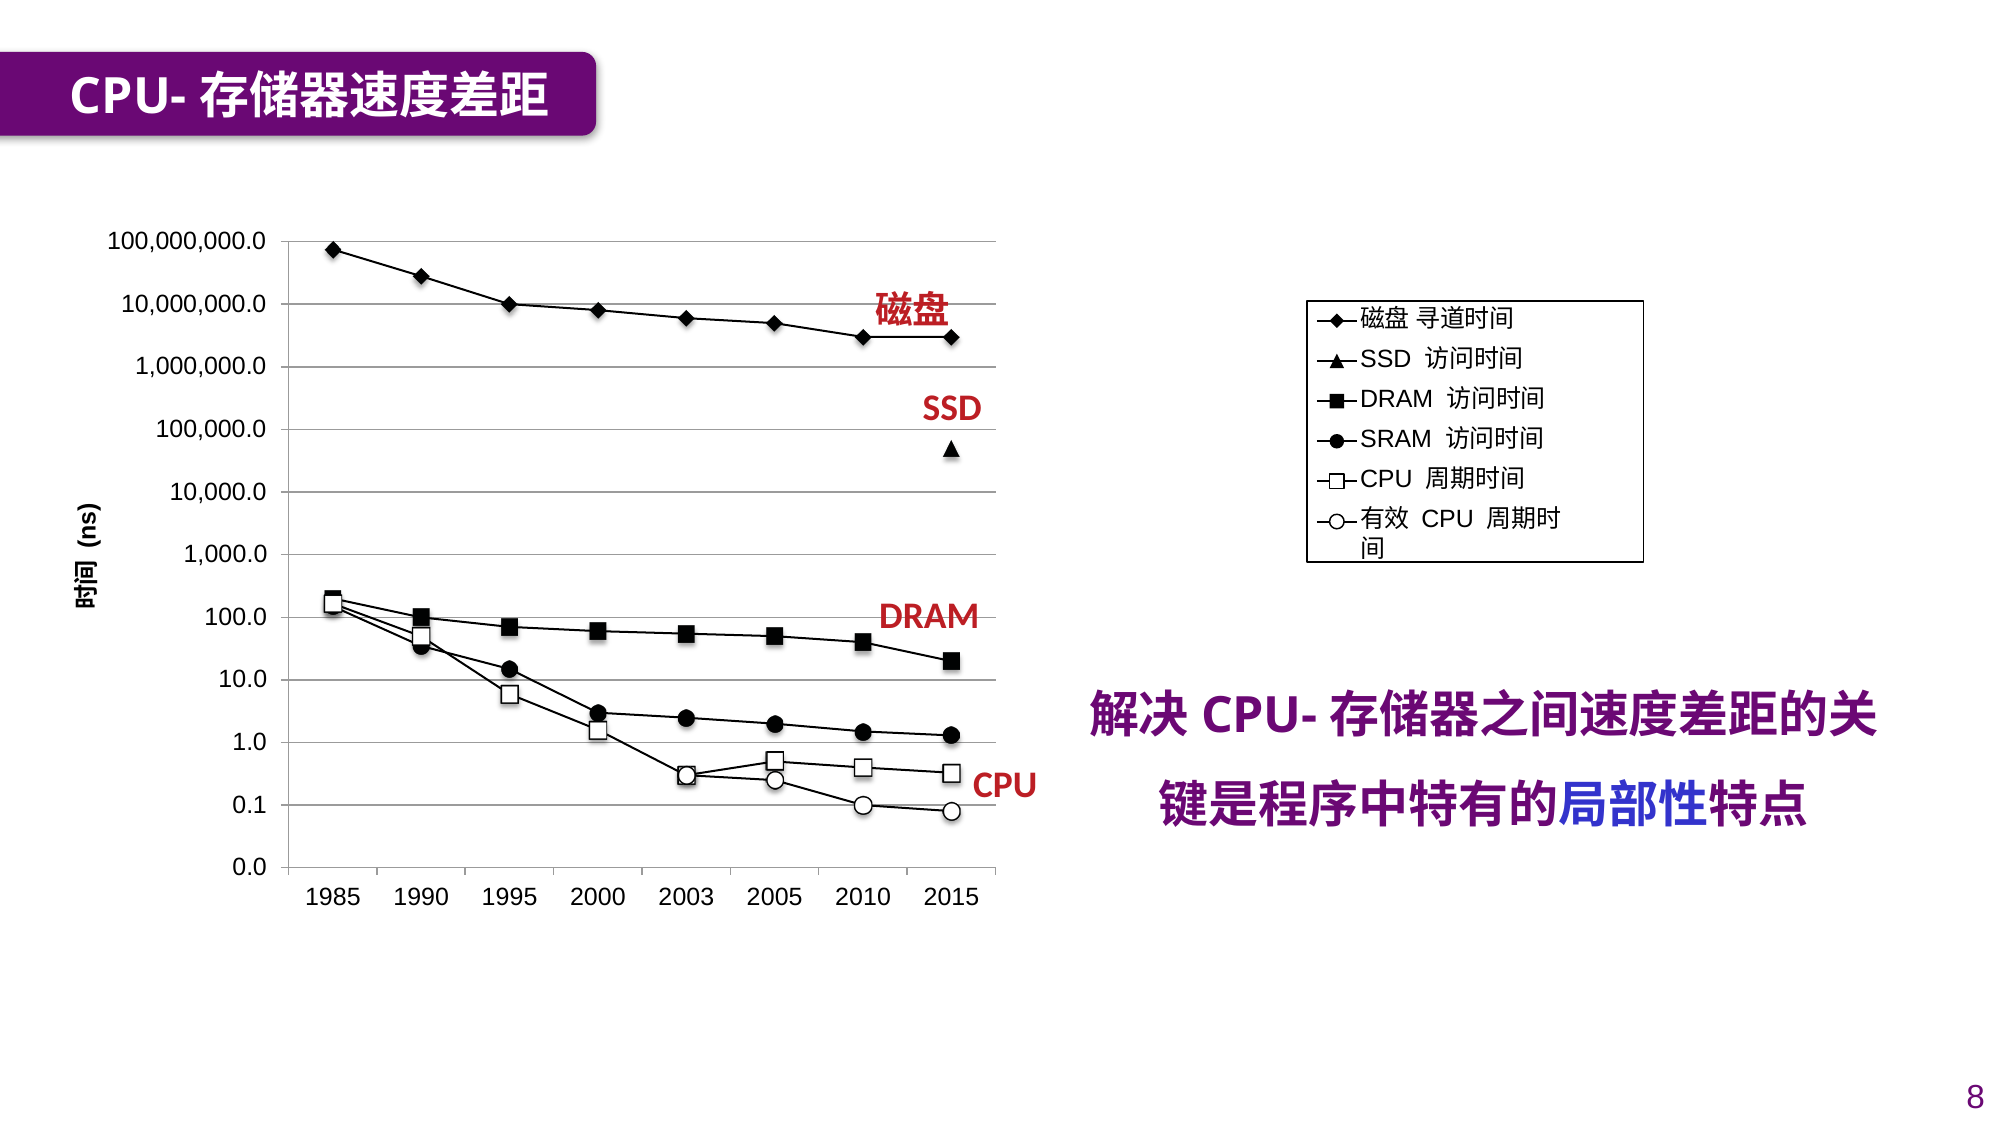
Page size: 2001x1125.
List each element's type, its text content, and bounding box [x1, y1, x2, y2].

text_box 10.0 [216, 663, 270, 694]
text_box [342, 250, 942, 337]
text_box [695, 633, 766, 643]
text_box [582, 631, 613, 651]
text_box 1,000.0 [181, 537, 270, 568]
text_box [853, 758, 873, 777]
text_box [493, 684, 526, 714]
text_box [765, 314, 783, 332]
text_box 1995 [479, 880, 540, 911]
text_box 2015 [921, 880, 982, 911]
text_box [589, 622, 607, 640]
text_box [942, 801, 961, 821]
text_box [500, 684, 519, 704]
text_box 10,000.0 [167, 475, 270, 506]
text_box [848, 651, 878, 662]
text_box [323, 594, 343, 613]
text_box [406, 615, 412, 622]
text_box [671, 622, 702, 634]
text_box [412, 608, 430, 626]
text_box 1985 [302, 880, 363, 911]
text_box [942, 652, 960, 670]
text_box [784, 768, 791, 784]
text_box [766, 715, 784, 726]
text_box 100,000.0 [153, 412, 269, 443]
text_box [677, 765, 696, 785]
text_box [324, 240, 342, 259]
text_box [500, 295, 518, 313]
text_box [853, 795, 873, 815]
text_box [936, 649, 967, 680]
text_box 1,000,000.0 [132, 349, 270, 380]
text_box [494, 300, 525, 324]
text_box [784, 782, 853, 803]
text_box 1.0 [230, 725, 269, 756]
text_box [873, 800, 942, 811]
text_box [935, 760, 968, 793]
text_box 1990 [391, 880, 452, 911]
text_box [406, 656, 437, 665]
text_box 0.0 [230, 850, 269, 881]
text_box [430, 644, 443, 652]
text_box [766, 627, 784, 645]
text_box [582, 310, 613, 330]
text_box [431, 626, 942, 735]
text_box [847, 792, 879, 801]
text_box [671, 634, 702, 653]
text_box [582, 619, 613, 626]
slide_number 8 [1916, 1065, 2000, 1125]
text_box 2005 [744, 880, 805, 911]
text_box [847, 335, 878, 356]
text_box [854, 328, 872, 346]
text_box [1306, 300, 1644, 537]
text_box [670, 768, 703, 795]
text_box [942, 439, 960, 457]
text_box 0.1 [230, 788, 269, 819]
text_box [784, 636, 942, 661]
text_box [854, 633, 872, 651]
text_box [847, 767, 879, 788]
text_box [343, 608, 411, 642]
text_box [430, 608, 589, 631]
text_box [411, 626, 431, 646]
text_box [494, 626, 525, 646]
text_box [501, 618, 518, 636]
text_box [847, 801, 879, 825]
text_box [848, 731, 878, 751]
text_box 2000 [567, 880, 628, 911]
text_box [935, 799, 968, 831]
text_box [405, 272, 436, 296]
text_box [759, 624, 790, 637]
text_box 10,000,000.0 [118, 287, 269, 318]
text_box [607, 626, 677, 634]
text_box 100,000,000.0 [105, 224, 270, 255]
text_box 2010 [833, 880, 894, 911]
text_box [317, 591, 349, 624]
text_box [758, 786, 791, 800]
text_box [317, 237, 348, 269]
text_box [765, 751, 784, 790]
text_box 100.0 [202, 600, 270, 631]
text_box CPU [971, 760, 1040, 806]
text_box [696, 775, 765, 786]
text_box [942, 331, 960, 346]
text_box DRAM [877, 591, 982, 637]
text_box [936, 436, 967, 468]
text_box [0, 51, 597, 136]
text_box [854, 723, 872, 741]
text_box [758, 768, 765, 779]
text_box [588, 720, 608, 740]
text_box [324, 590, 342, 594]
text_box [386, 617, 428, 626]
text_box [405, 640, 437, 656]
text_box [343, 599, 428, 616]
text_box [936, 331, 967, 356]
text_box [412, 646, 430, 655]
text_box [848, 630, 878, 645]
text_box [431, 630, 942, 774]
text_box [582, 724, 614, 750]
text_box [677, 309, 695, 327]
text_box SSD [920, 383, 984, 429]
text_box [936, 723, 967, 755]
text_box 时间 (ns) [70, 497, 101, 613]
text_box 磁盘 [873, 285, 967, 331]
text_box [759, 642, 790, 655]
text_box [942, 763, 961, 783]
text_box [942, 726, 960, 744]
text_box [317, 587, 348, 591]
text_box 解决CPU-存储器之间速度差距的关键是程序中特有的局部性特点 [1068, 652, 1898, 833]
text_box [671, 317, 702, 337]
text_box [589, 301, 607, 319]
text_box [343, 606, 415, 633]
text_box [759, 323, 790, 342]
text_box [412, 267, 430, 285]
text_box 2003 [656, 880, 717, 911]
text_box CPU-存储器速度差距 [55, 52, 585, 135]
text_box [677, 625, 695, 643]
